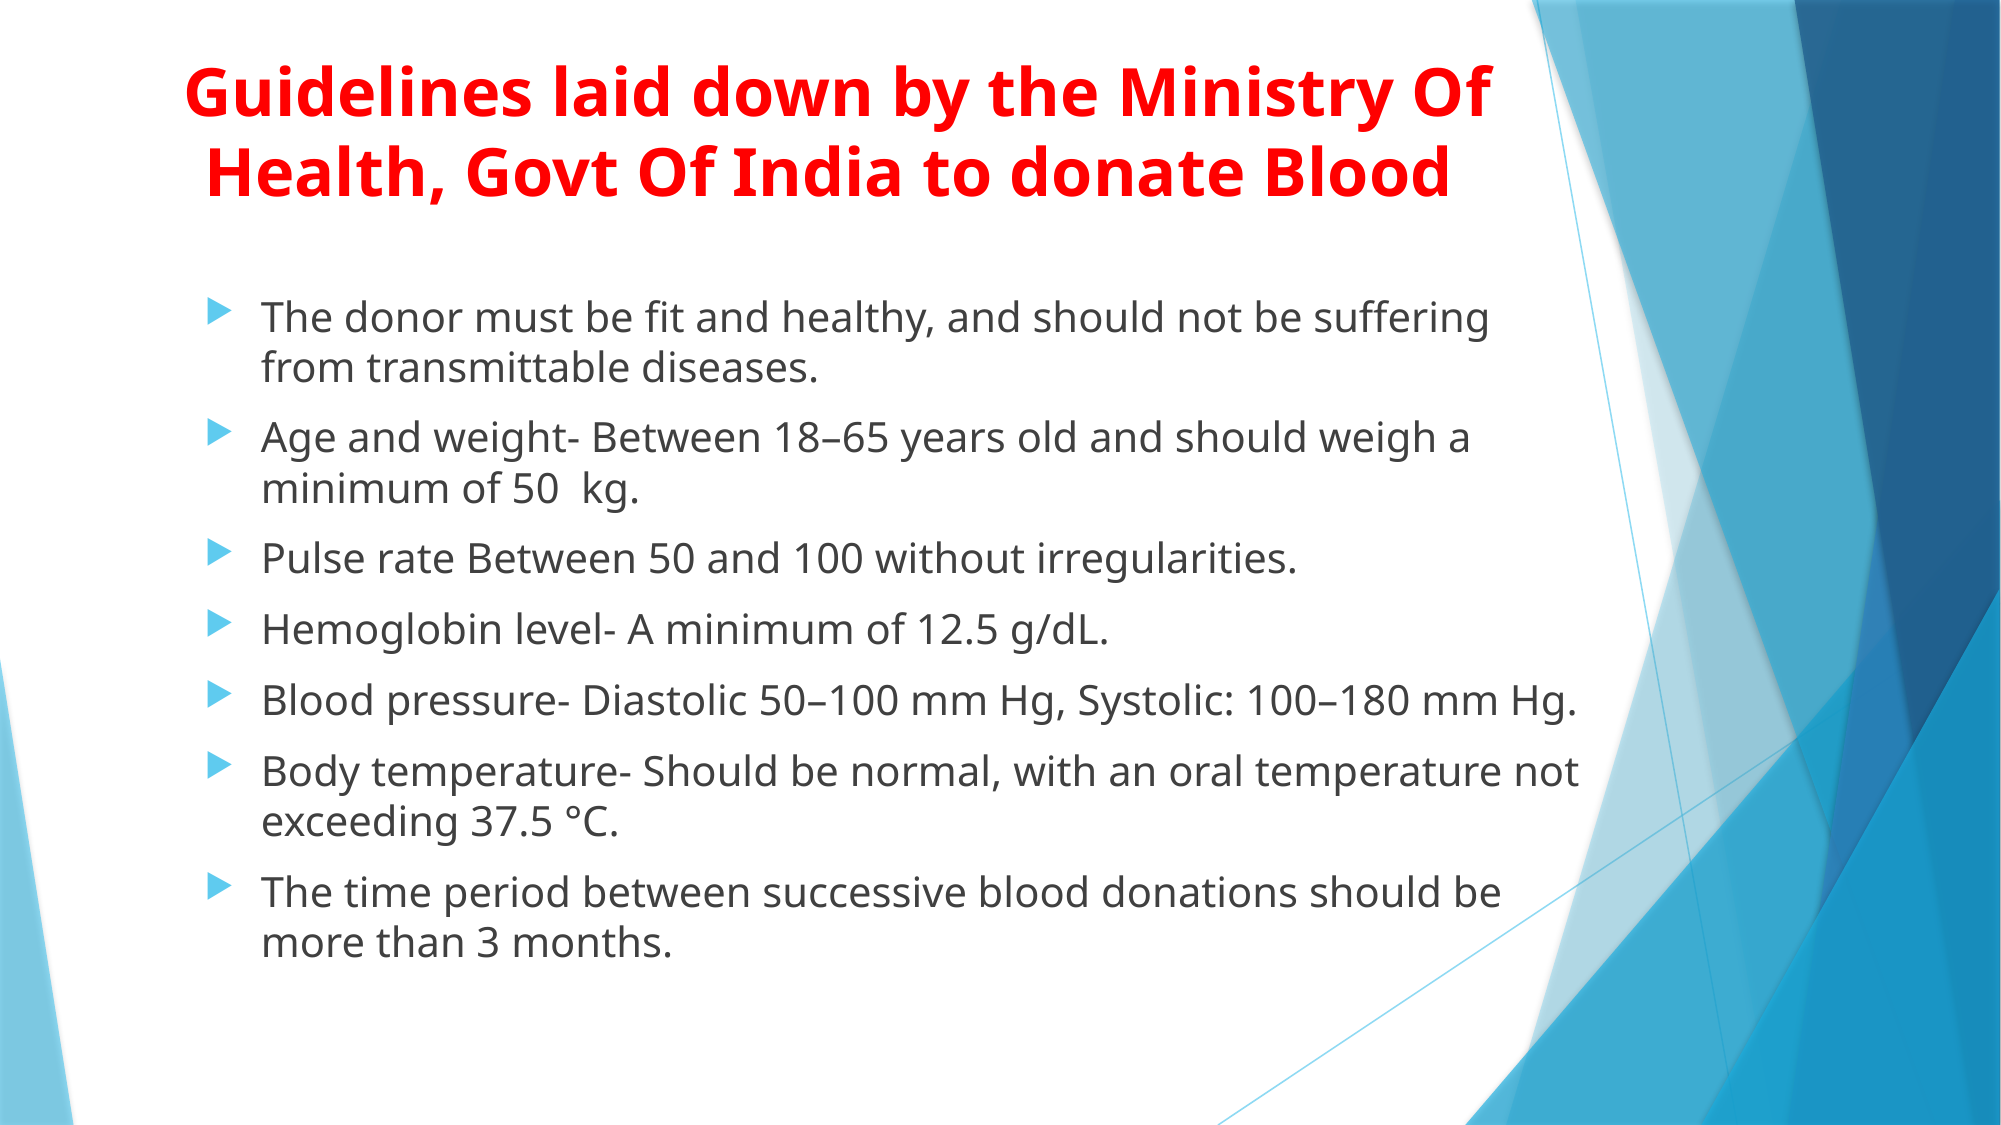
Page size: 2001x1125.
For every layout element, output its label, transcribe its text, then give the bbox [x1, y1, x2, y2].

list The donor must be fit and healthy, and should not be suffering from transmittable diseases. Age and weight- Between 18–65 years old and should weigh a minimum of 50 kg. Pulse rate Between 50 and 100 without irregularities. Hemoglobin level- A minimum of 12.5 g/dL. Blood pressure- Diastolic 50–100 mm Hg, Systolic: 100–180 mm Hg. Body temperature- Should be normal, with an oral temperature not exceeding 37.5 °C. The time period between successive blood donations should be more than 3 months. [189, 282, 1600, 1013]
title Guidelines laid down by the Ministry Of Health, Govt Of India to donate Blood [123, 42, 1534, 260]
